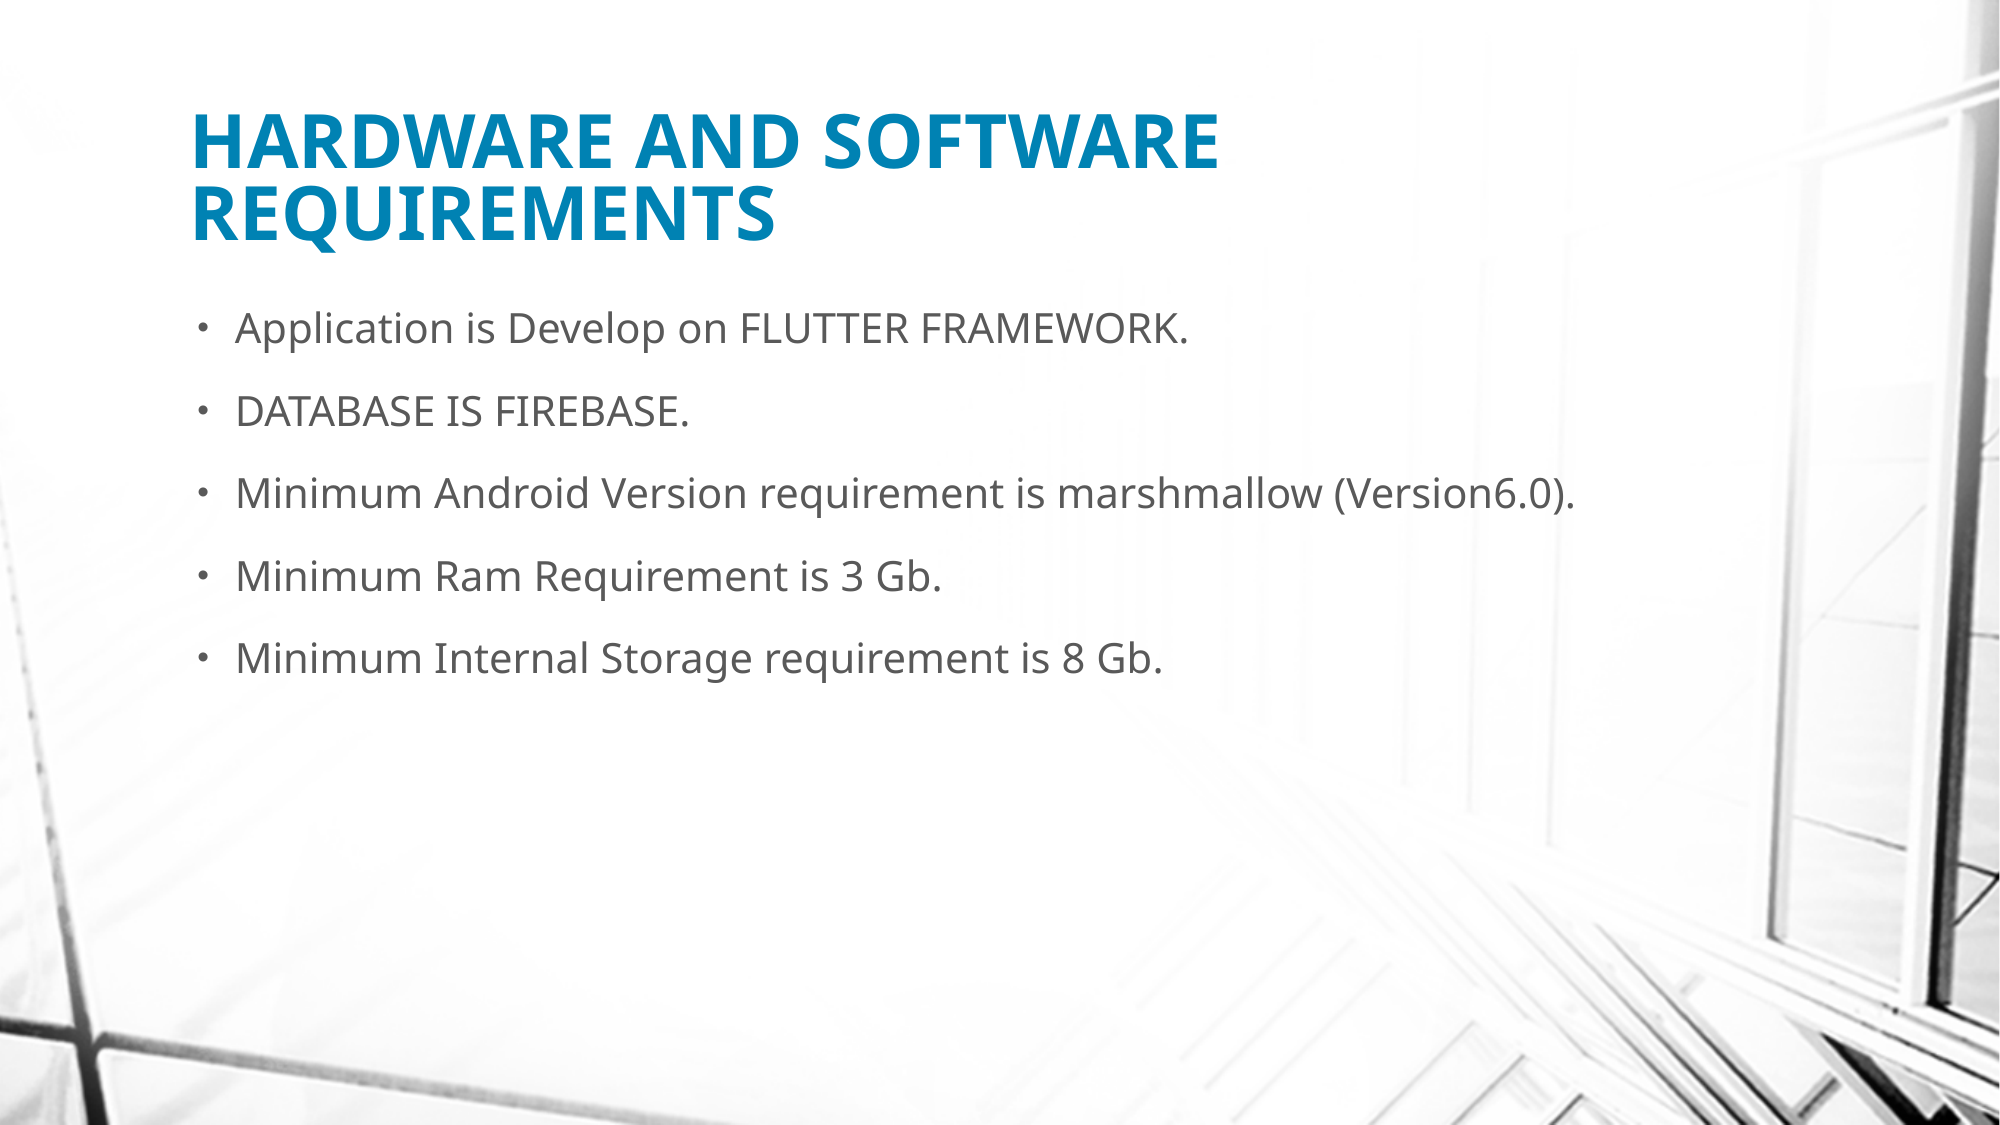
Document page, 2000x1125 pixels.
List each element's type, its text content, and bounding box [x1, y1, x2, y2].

picture [0, 0, 2000, 1125]
title HARDWARE AND SOFTWARE REQUIREMENTS [174, 87, 1697, 263]
list Application is Develop on FLUTTER FRAMEWORK. DATABASE IS FIREBASE. Minimum Android Version requirement is marshmallow (Version6.0). Minimum Ram Requirement is 3 Gb. Minimum Internal Storage requirement is 8 Gb. [174, 299, 1600, 988]
